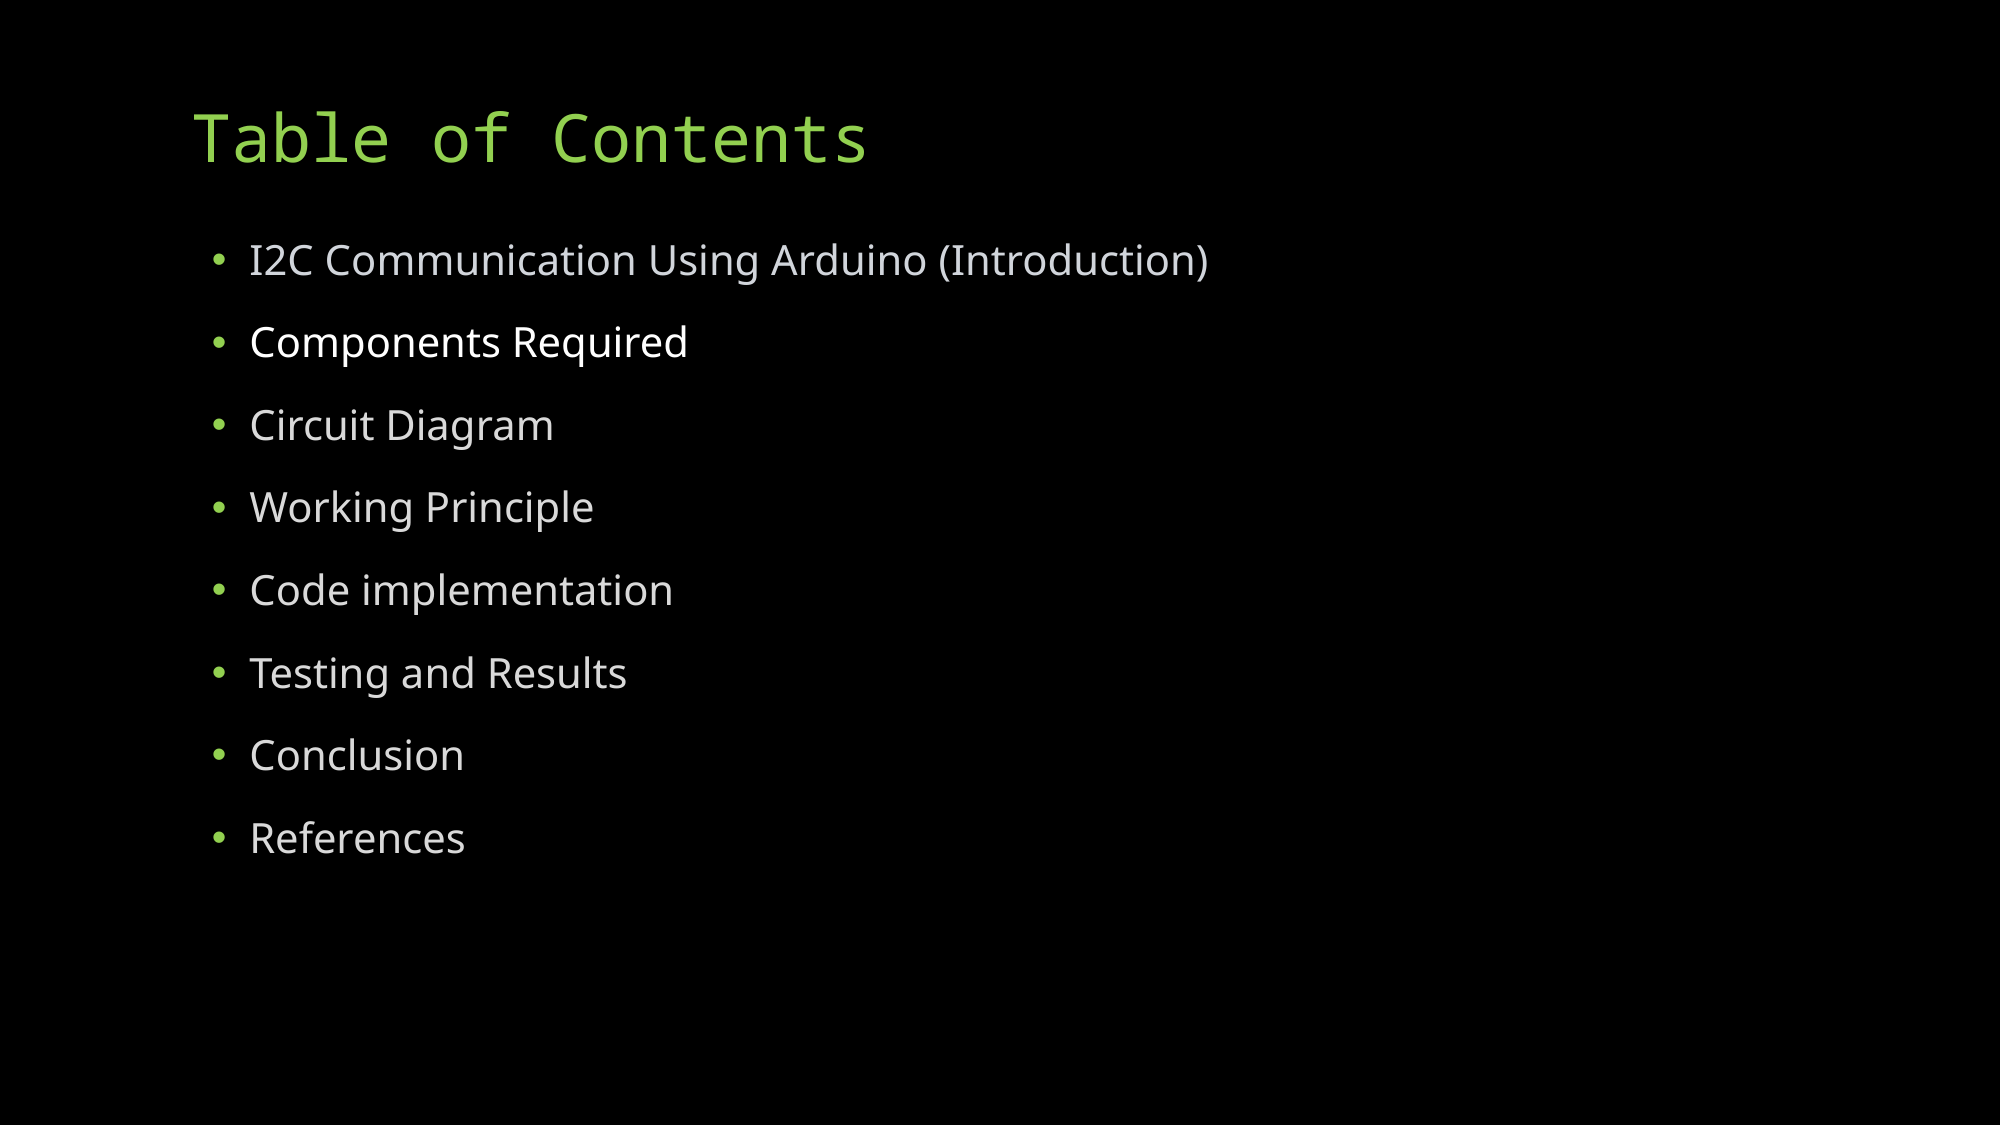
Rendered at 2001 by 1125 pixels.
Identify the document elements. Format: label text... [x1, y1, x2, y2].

title Table of Contents [176, 78, 1825, 185]
list I2C Communication Using Arduino (Introduction) Components Required Circuit Diagram Working Principle Code implementation Testing and Results Conclusion References [196, 231, 1697, 932]
